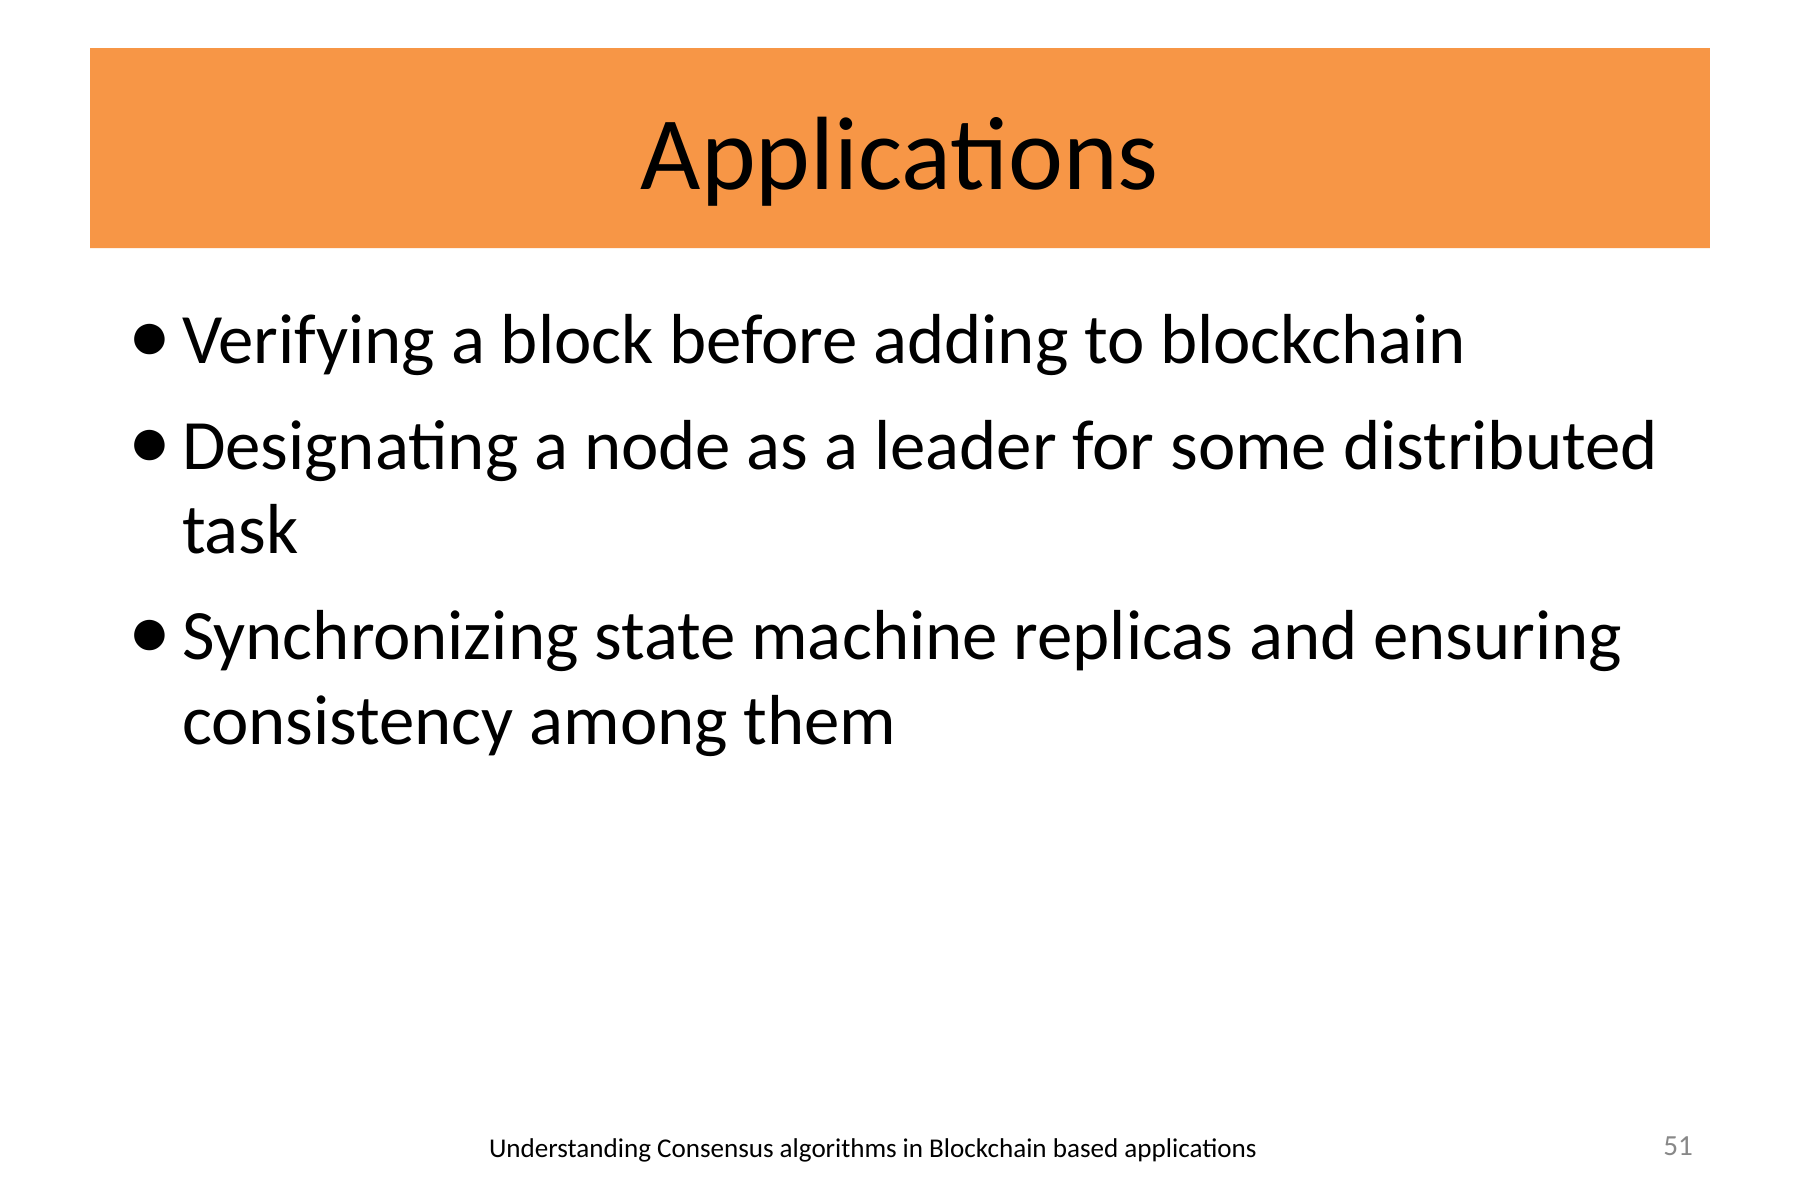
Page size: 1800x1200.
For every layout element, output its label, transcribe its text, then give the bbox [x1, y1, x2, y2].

slide_number ‹#› [1341, 1112, 1710, 1177]
list Verifying a block before adding to blockchain Designating a node as a leader for some distributed task Synchronizing state machine replicas and ensuring consistency among them [90, 284, 1710, 1077]
title Applications [90, 48, 1710, 249]
footer Understanding Consensus algorithms in Blockchain based applications [471, 1112, 1341, 1177]
